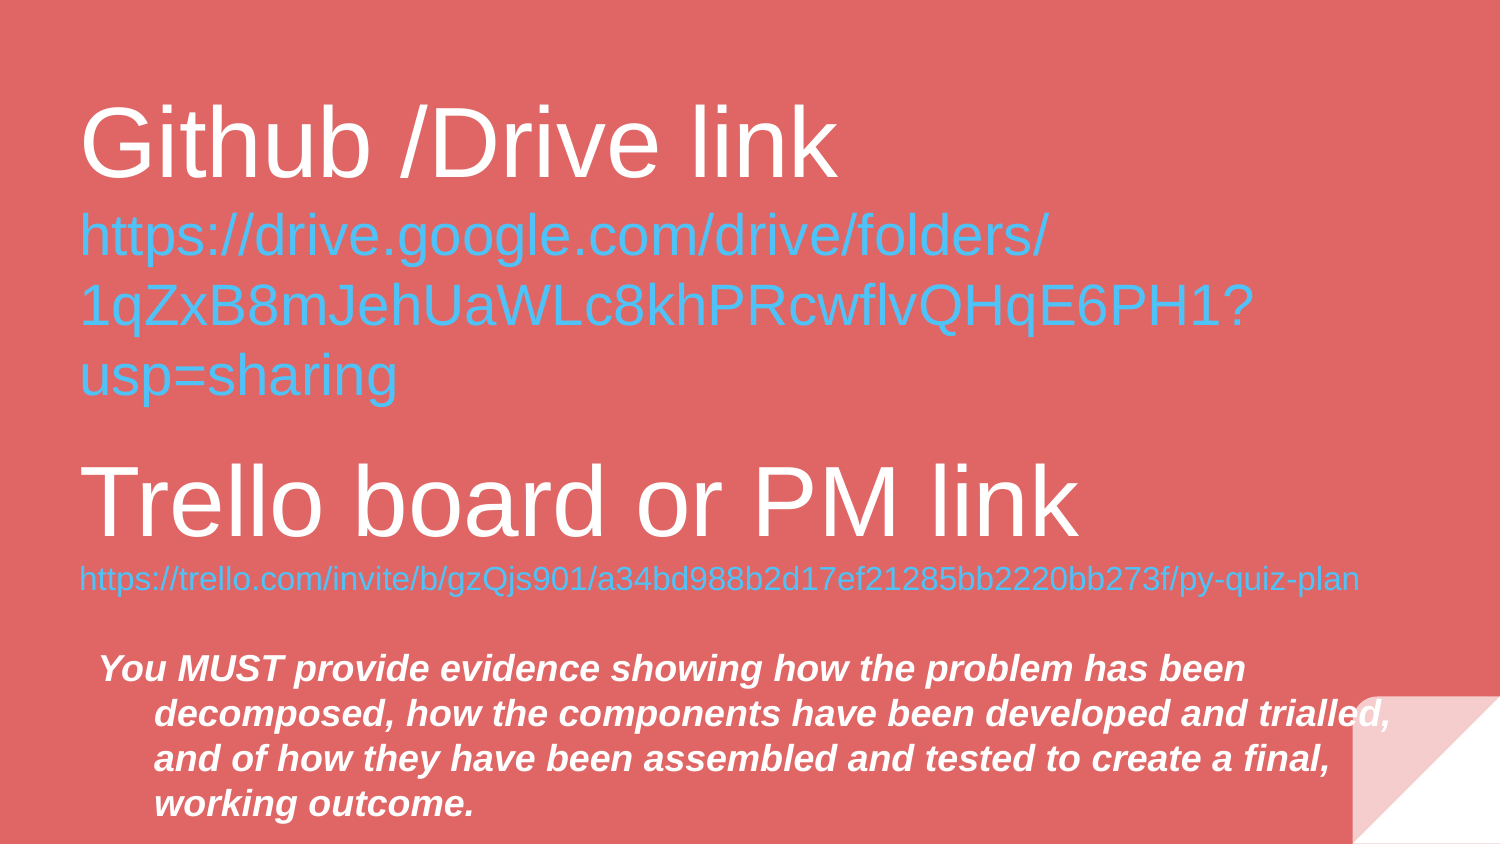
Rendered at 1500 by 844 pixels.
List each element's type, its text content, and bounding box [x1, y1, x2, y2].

subtitle You MUST provide evidence showing how the problem has been decomposed, how the components have been developed and trialled, and of how they have been assembled and tested to create a final, working outcome. [64, 629, 1413, 701]
subtitle Trello board or PM link https://trello.com/invite/b/gzQjs901/a34bd988b2d17ef21285bb2220bb273f/py-quiz-plan [64, 421, 1413, 629]
title Github /Drive link https://drive.google.com/drive/folders/1qZxB8mJehUaWLc8khPRcwflvQHqE6PH1?usp=sharing [64, 143, 1413, 421]
